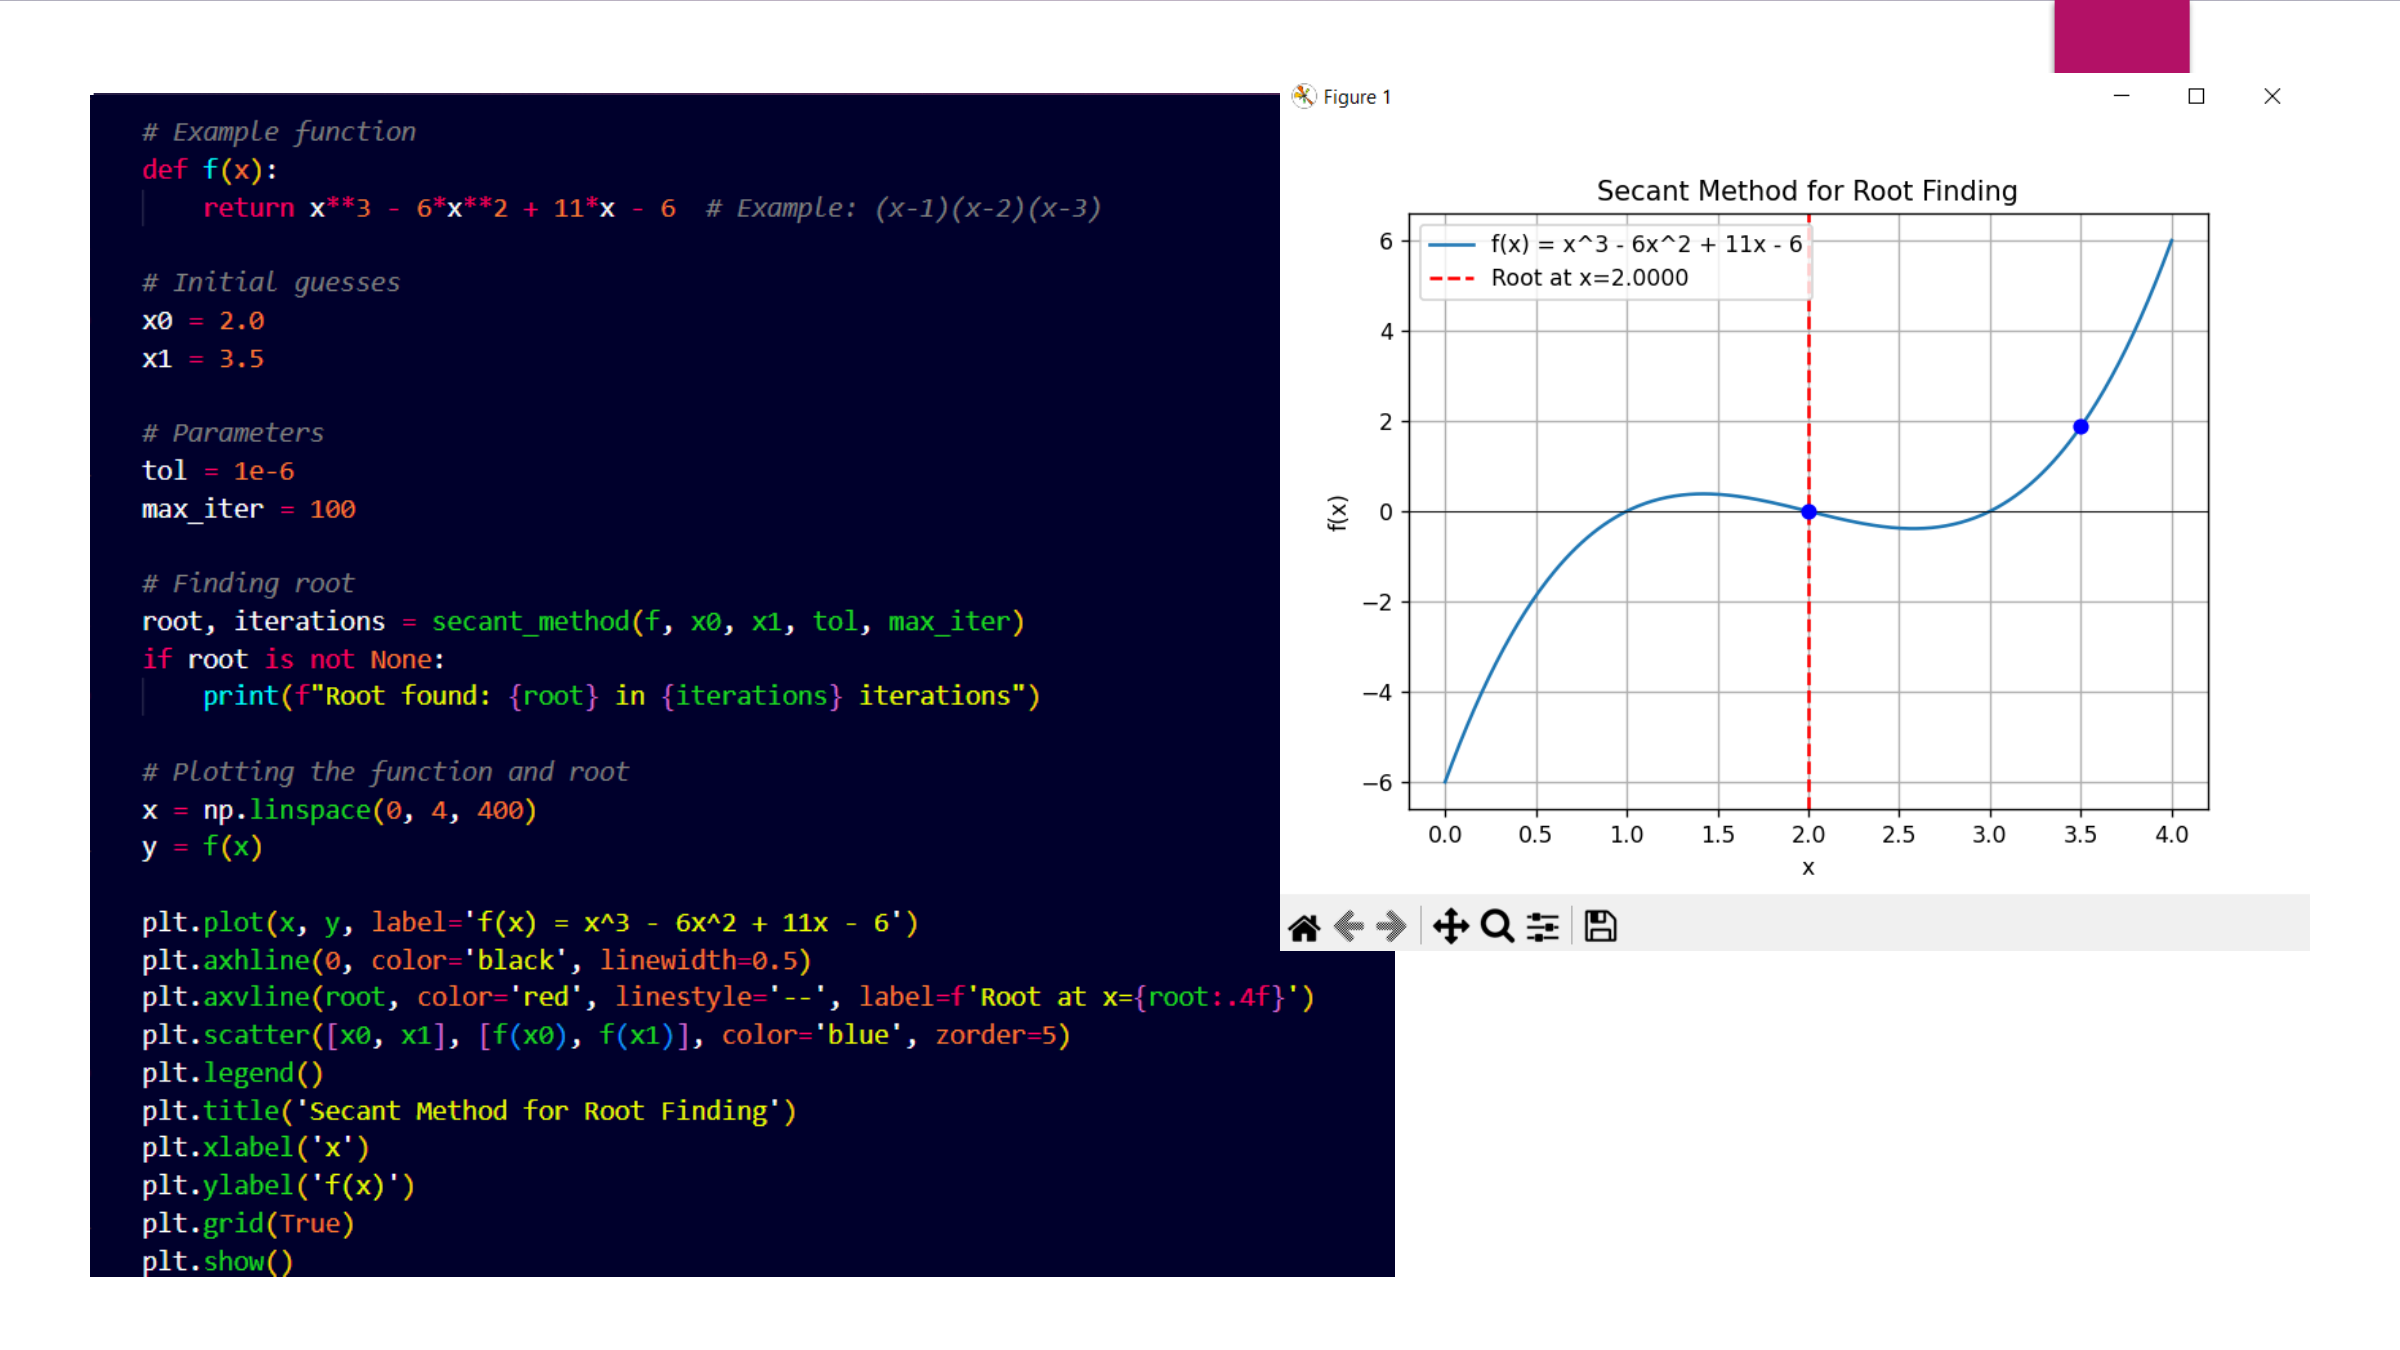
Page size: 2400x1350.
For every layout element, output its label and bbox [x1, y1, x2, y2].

picture [89, 72, 2311, 1277]
